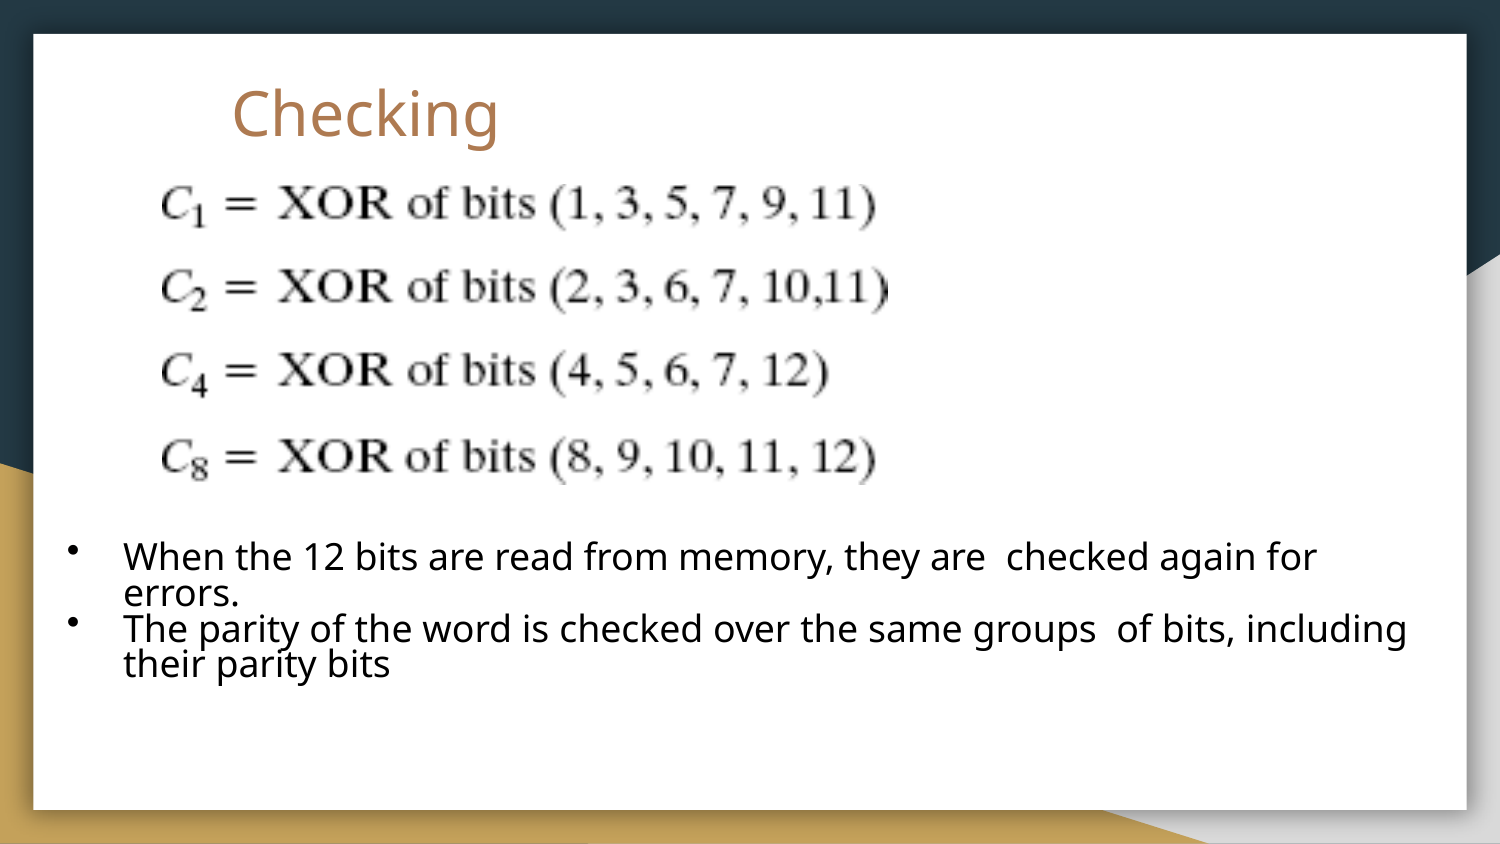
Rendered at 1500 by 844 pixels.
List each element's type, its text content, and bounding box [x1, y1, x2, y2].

picture [0, 0, 1500, 844]
title Checking [231, 73, 1269, 150]
picture [162, 184, 888, 485]
text_box When the 12 bits are read from memory, they are checked again for errors. The parity of the word is checked over the same groups of bits, including their parity bits [50, 534, 1500, 692]
